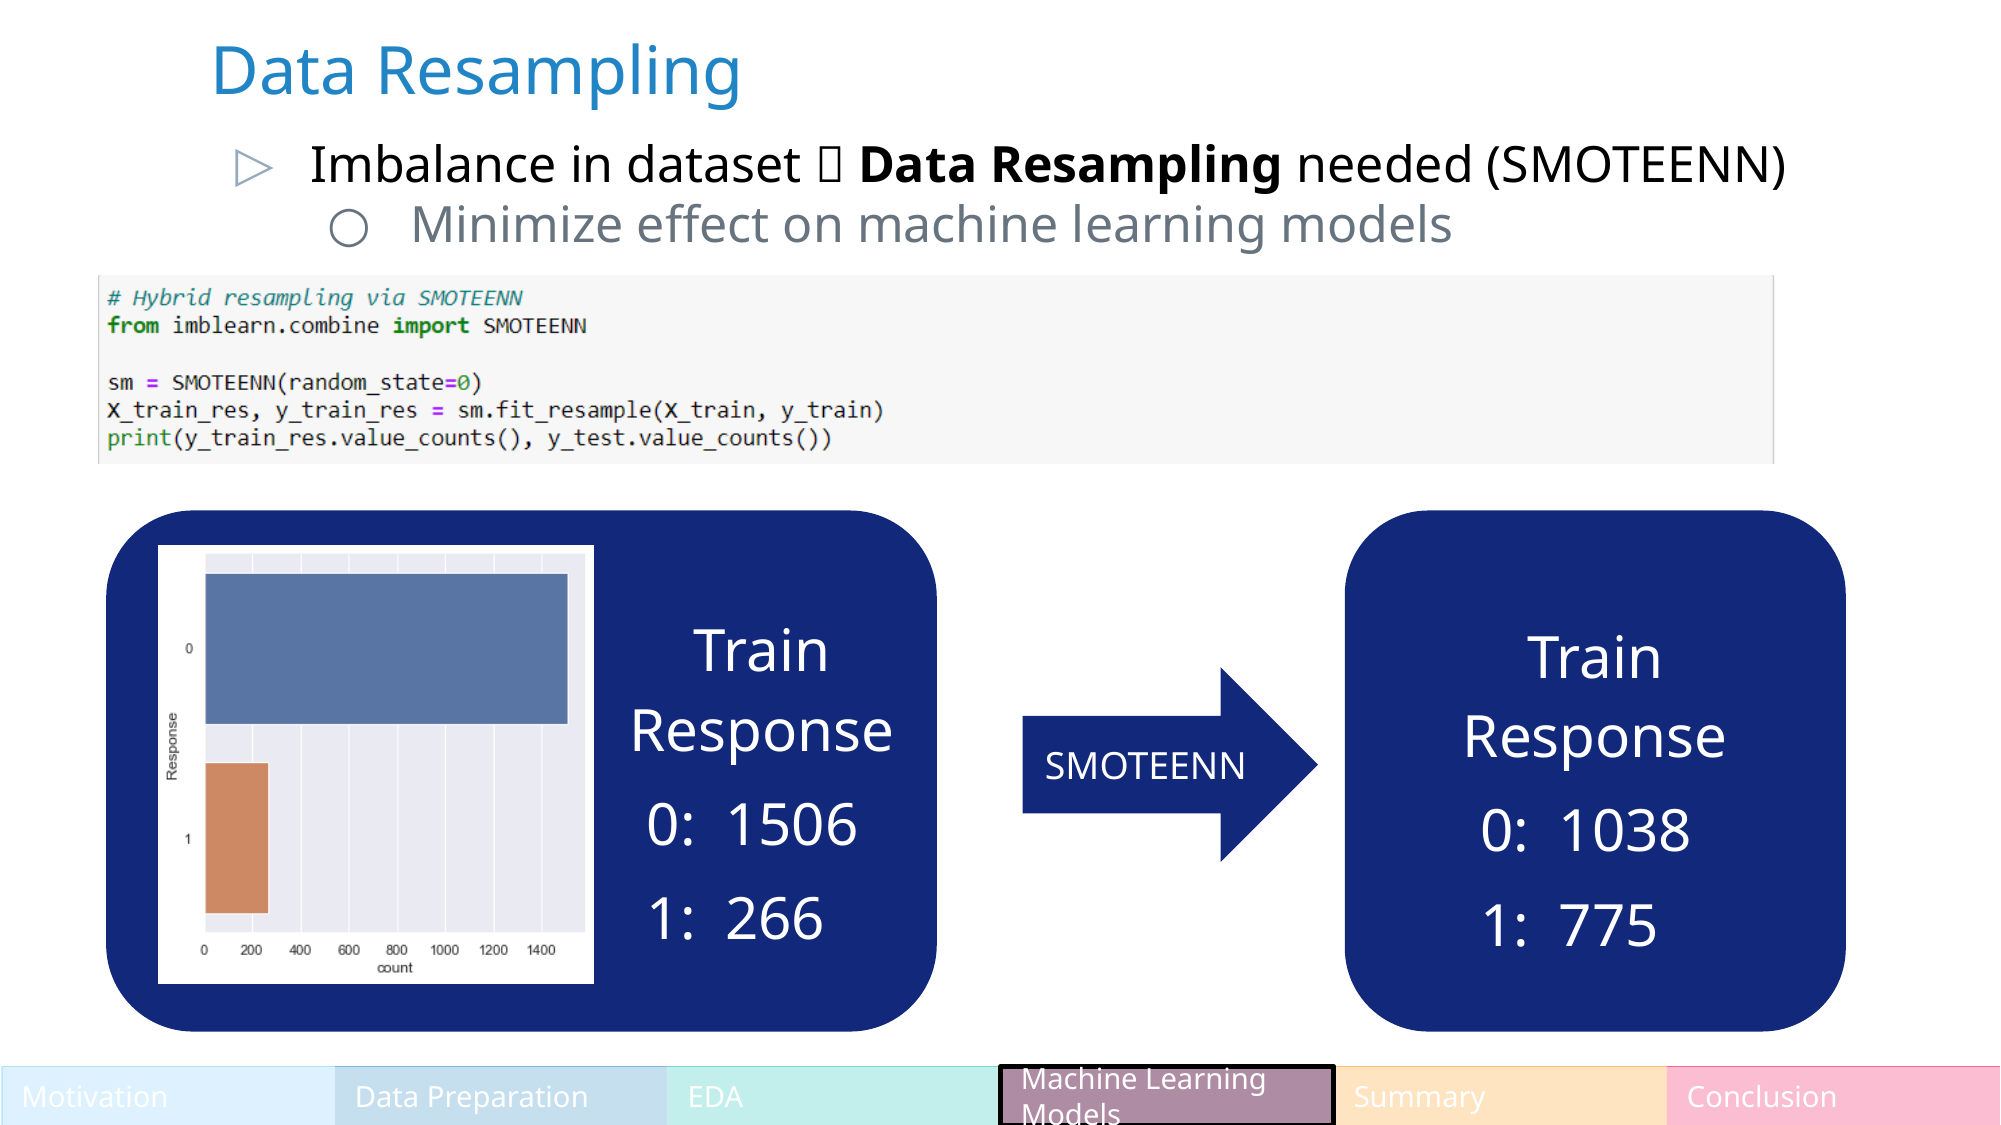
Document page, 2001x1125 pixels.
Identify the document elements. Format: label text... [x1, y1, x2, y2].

table_cell 266 [710, 870, 937, 964]
picture [157, 544, 594, 985]
table_cell 1: [1421, 876, 1544, 971]
list Imbalance in dataset  Data Resampling needed (SMOTEENN) Minimize effect on machine learning models [195, 117, 1805, 276]
text_box [104, 508, 939, 1034]
table_cell 1038 [1544, 782, 1770, 876]
picture [97, 275, 1778, 464]
table_cell 775 [1544, 876, 1770, 971]
text_box SMOTEENN [1020, 665, 1321, 864]
text_box [1342, 508, 1848, 1034]
table_cell 1506 [710, 776, 937, 870]
table_cell 0: [1421, 782, 1544, 876]
table_cell 0: [598, 776, 710, 870]
title Data Resampling [195, 0, 1805, 117]
table_header Train Response [1421, 609, 1770, 782]
table_cell 1: [598, 870, 710, 964]
table_header Train Response [598, 602, 937, 776]
